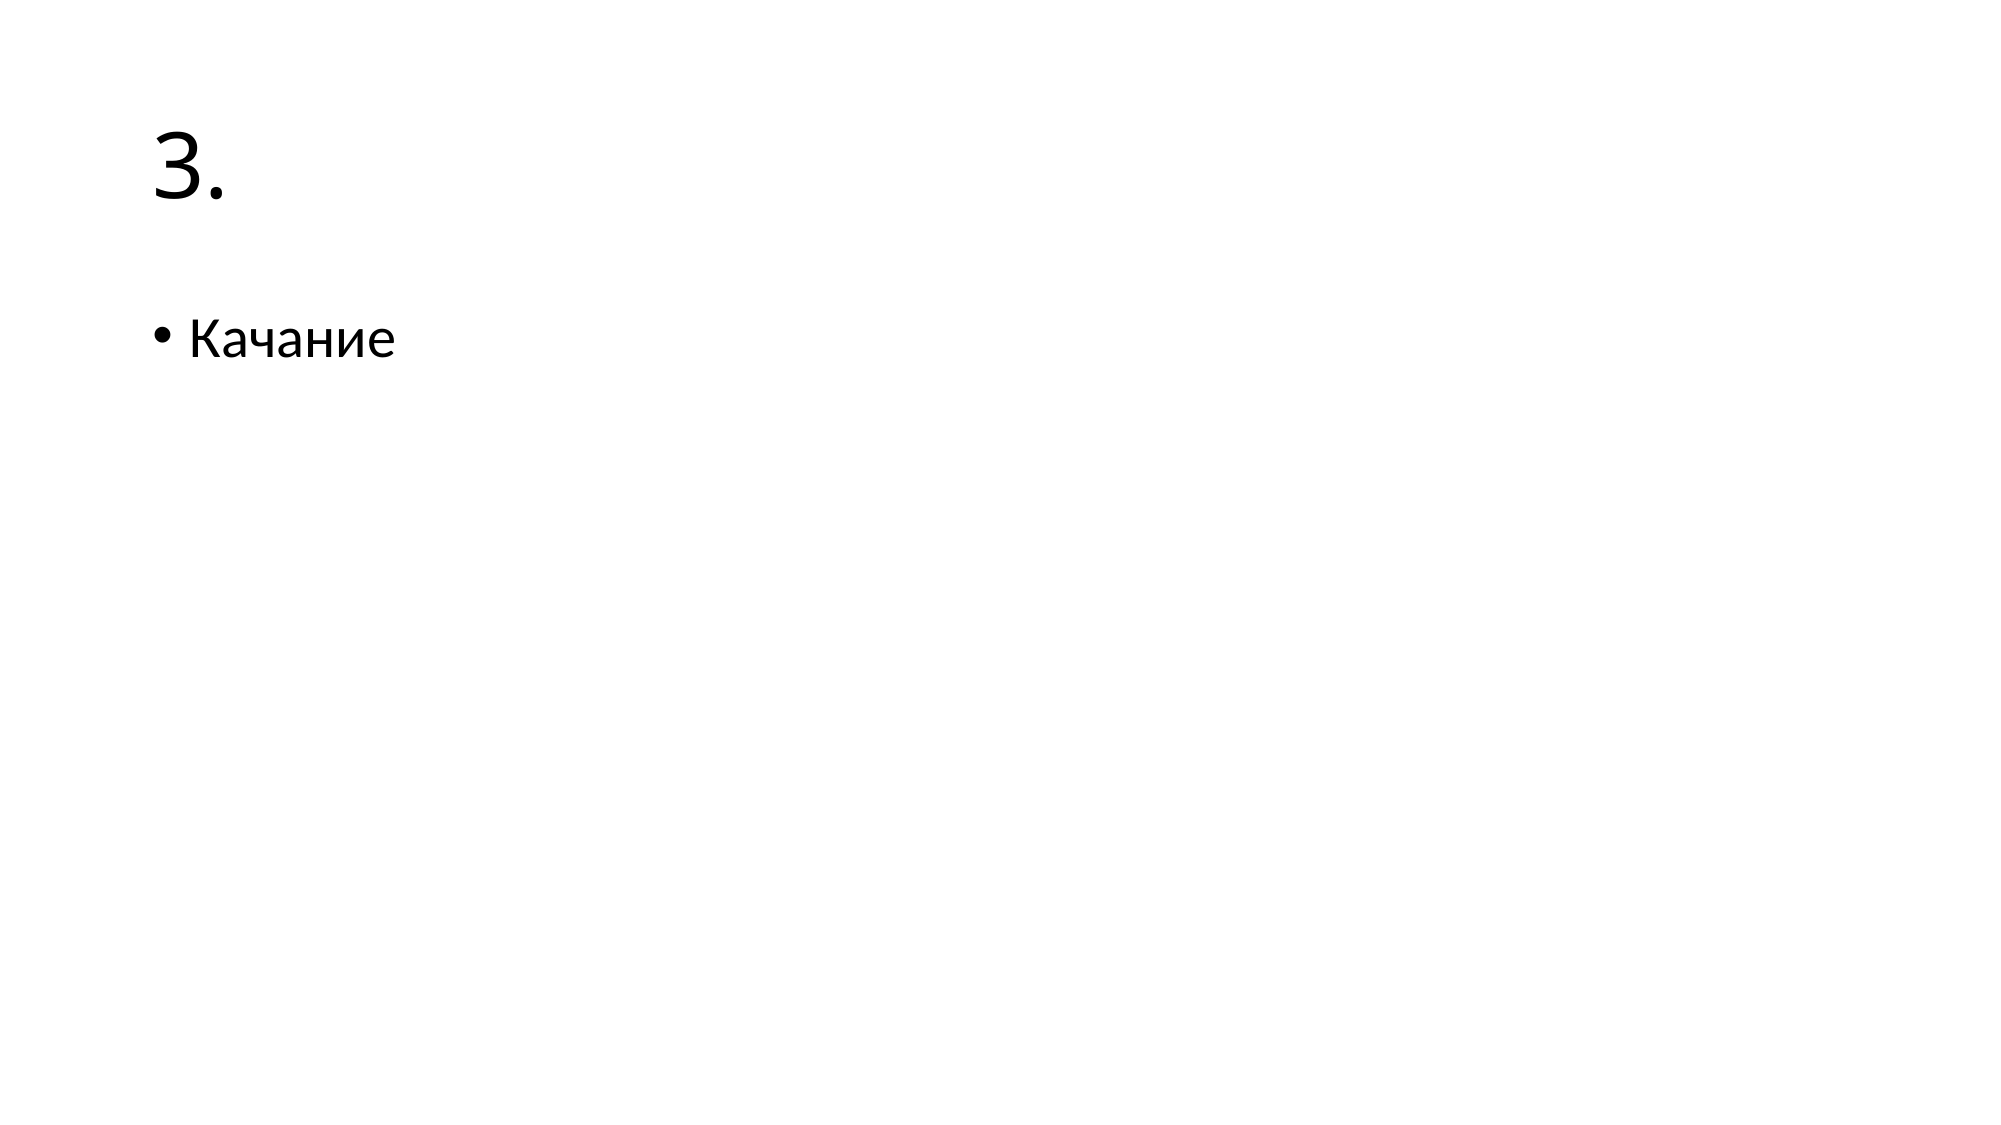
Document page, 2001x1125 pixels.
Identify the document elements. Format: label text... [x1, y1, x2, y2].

list Качание [137, 299, 1863, 1014]
title 3. [137, 59, 1863, 278]
